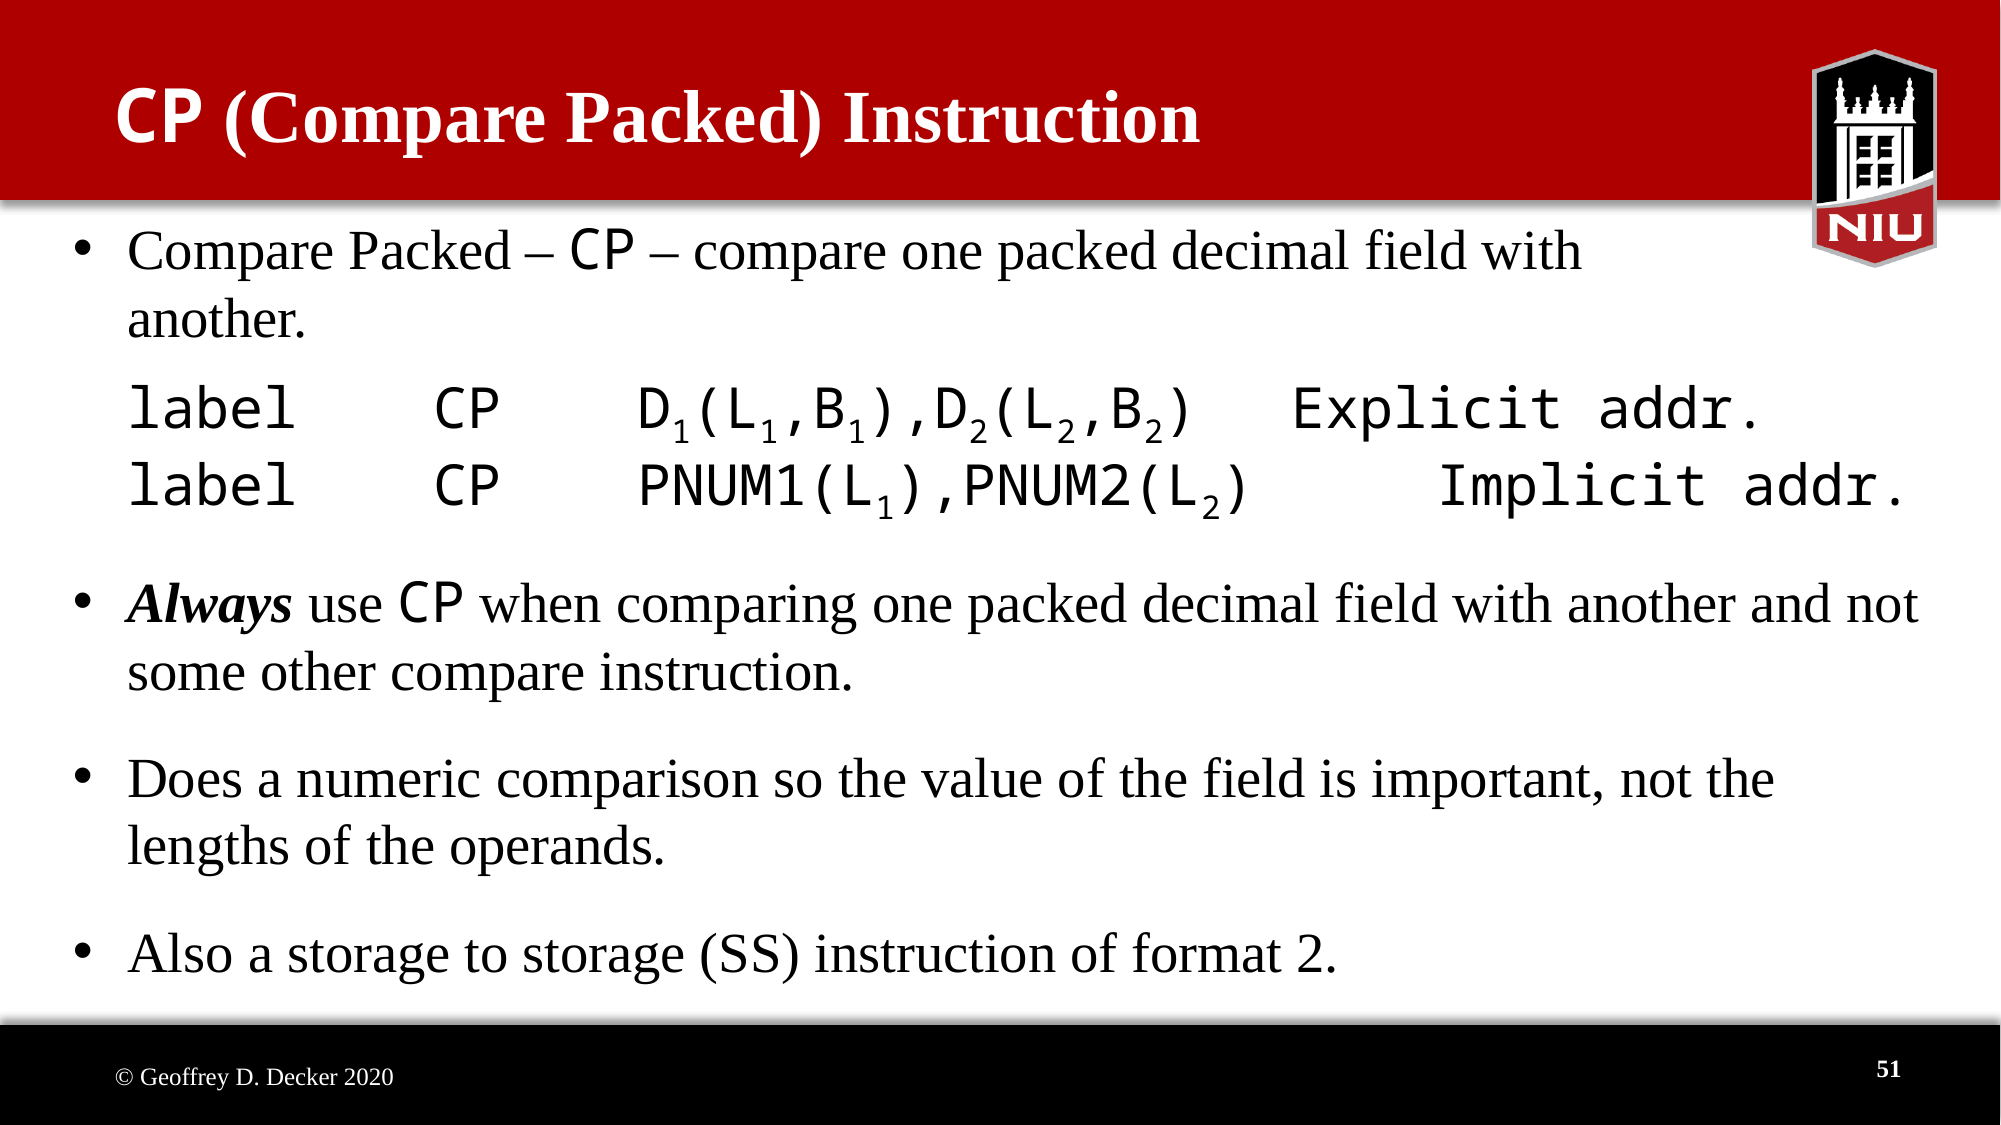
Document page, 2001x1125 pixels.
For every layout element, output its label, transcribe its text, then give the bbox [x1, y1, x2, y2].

slide_number 51 [1616, 1037, 1917, 1098]
list Compare Packed – CP – compare one packed decimal field with another. label CP D1(L1,B1),D2(L2,B2) Explicit addr. label CP PNUM1(L1),PNUM2(L2) Implicit addr. Always use CP when comparing one packed decimal field with another and not some other compare instruction. Does a numeric comparison so the value of the field is important, not the lengths of the operands. Also a storage to storage (SS) instruction of format 2. [57, 205, 1943, 1038]
footer © Geoffrey D. Decker 2020 [99, 1045, 734, 1105]
picture [1812, 49, 1937, 205]
title CP (Compare Packed) Instruction [99, 24, 1750, 200]
